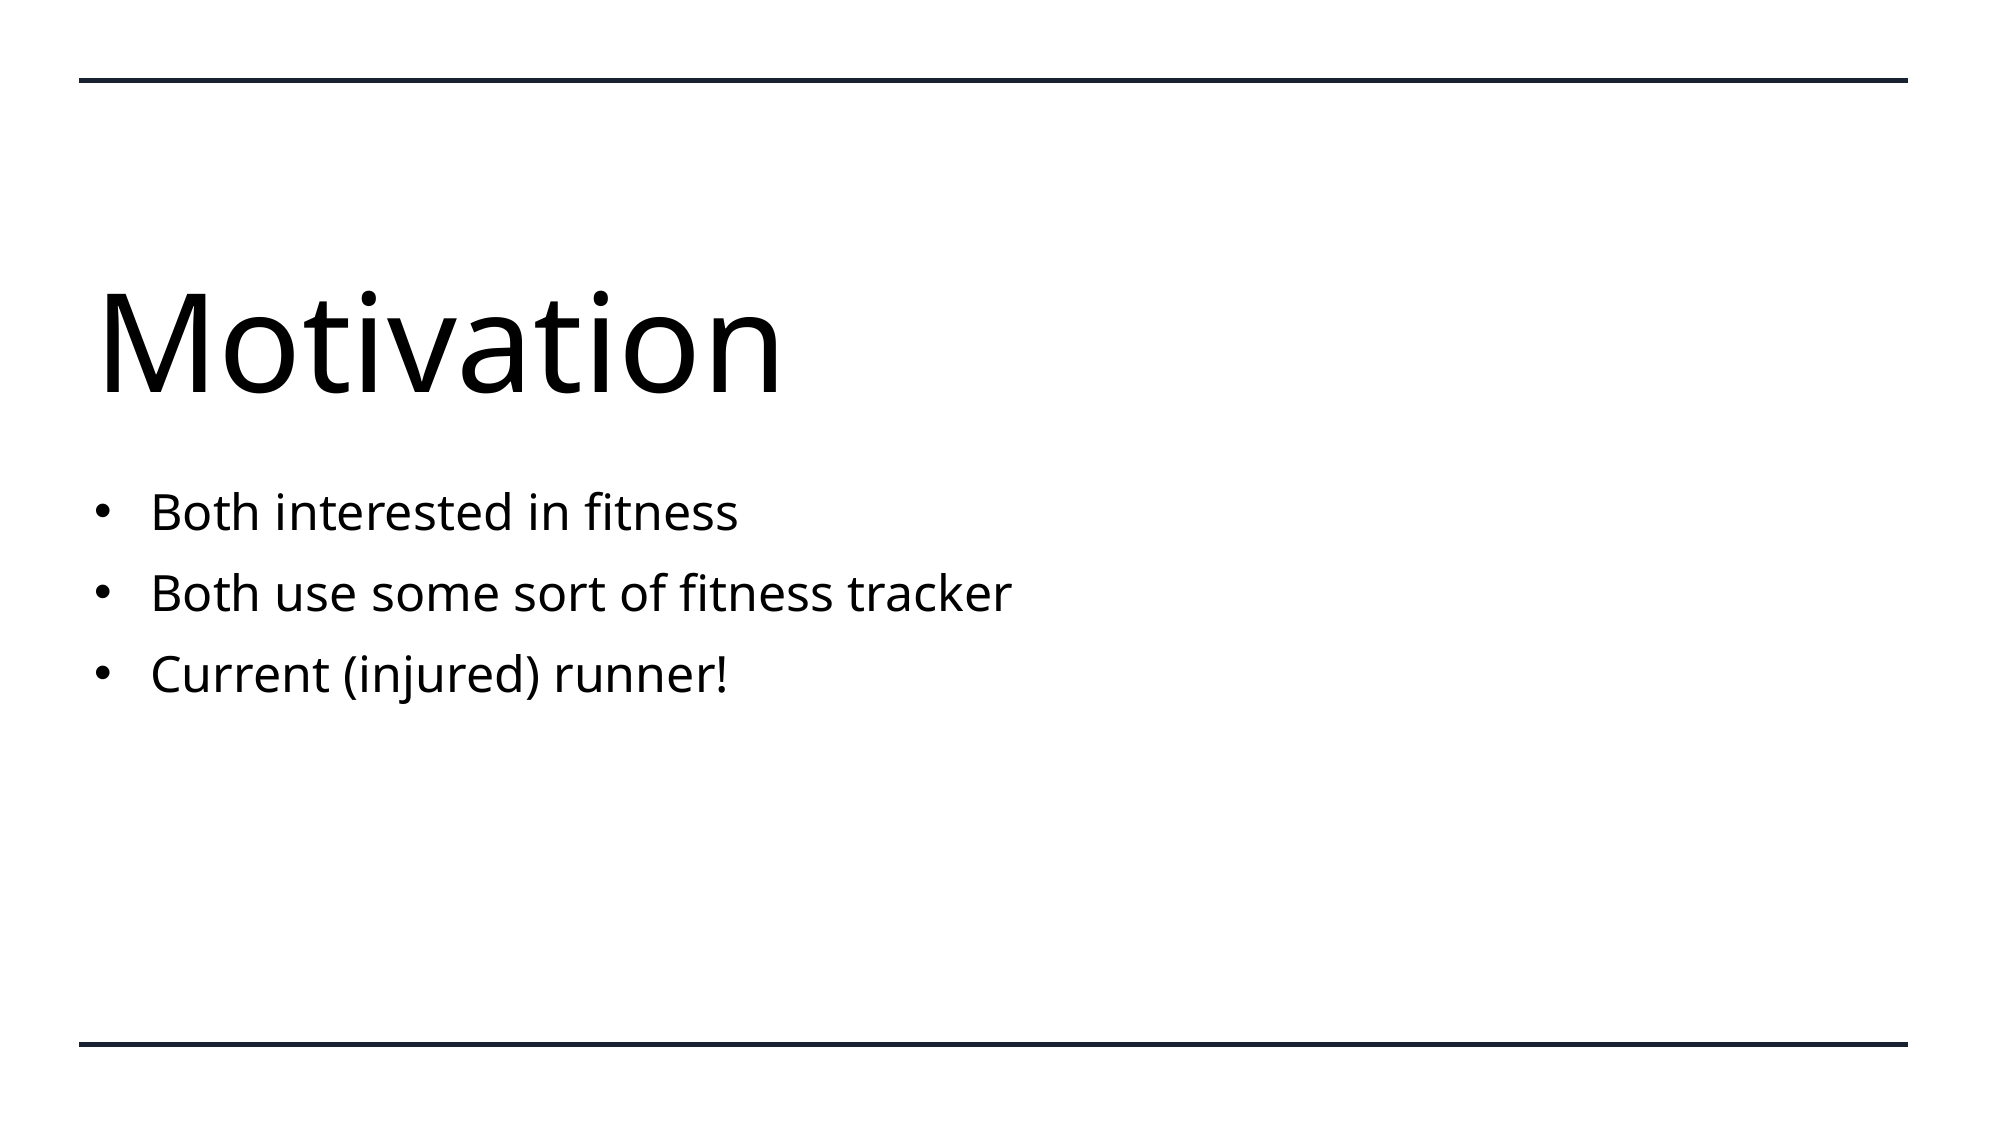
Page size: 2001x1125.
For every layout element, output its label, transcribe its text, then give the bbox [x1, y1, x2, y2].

list Both interested in fitness Both use some sort of fitness tracker Current (injured) runner! [79, 473, 1803, 895]
title Motivation [79, 160, 1824, 515]
